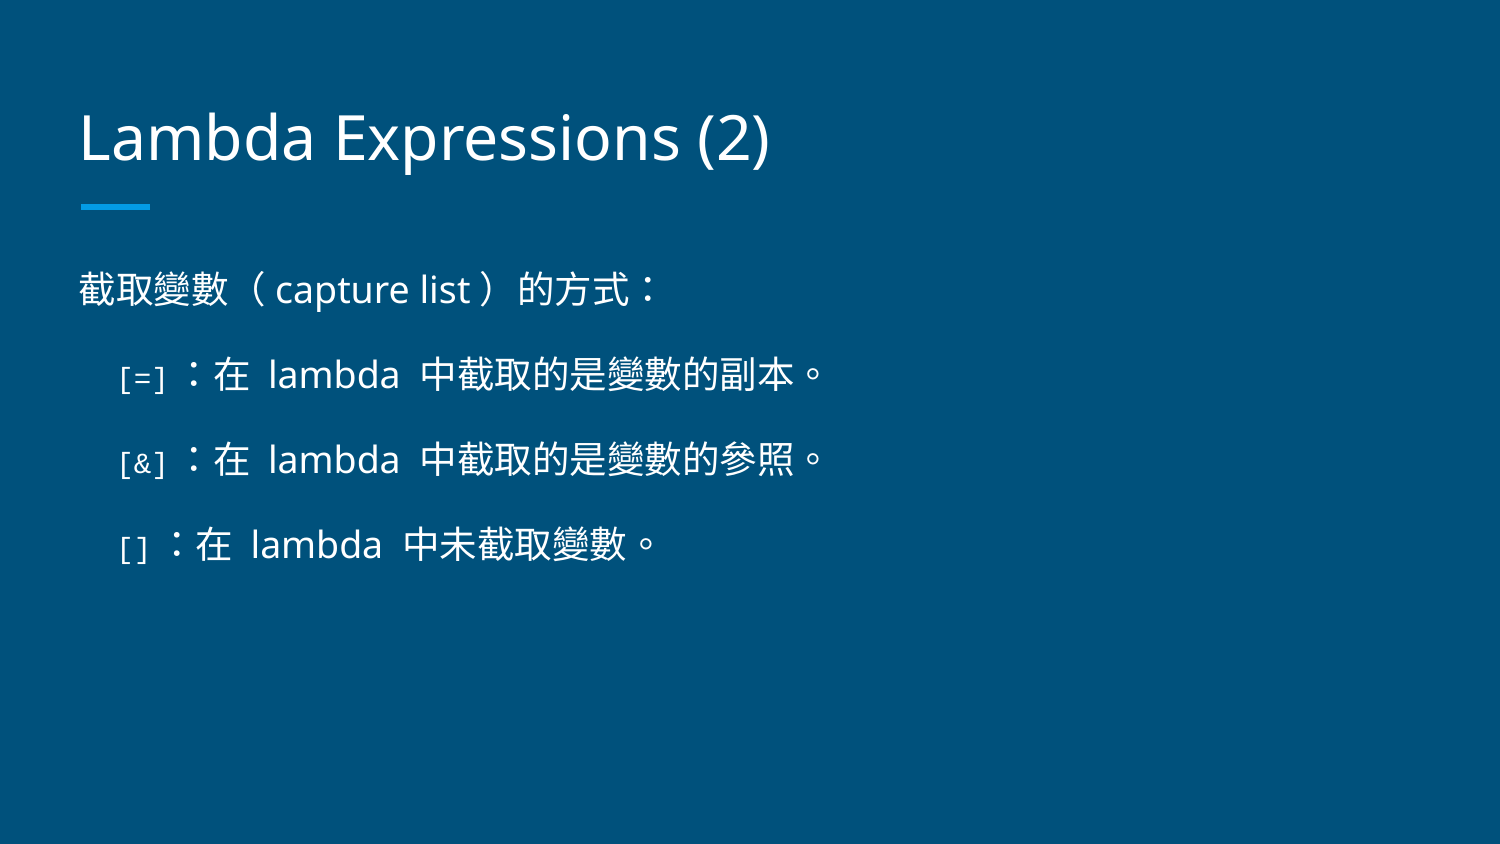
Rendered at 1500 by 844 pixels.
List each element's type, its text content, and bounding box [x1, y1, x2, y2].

list 截取變數（capture list）的方式： [=]：在 lambda 中截取的是變數的副本。 [&]：在 lambda 中截取的是變數的參照。 []：在 lambda 中未截取變數。 [63, 244, 1437, 750]
title Lambda Expressions (2) [63, 75, 1437, 188]
